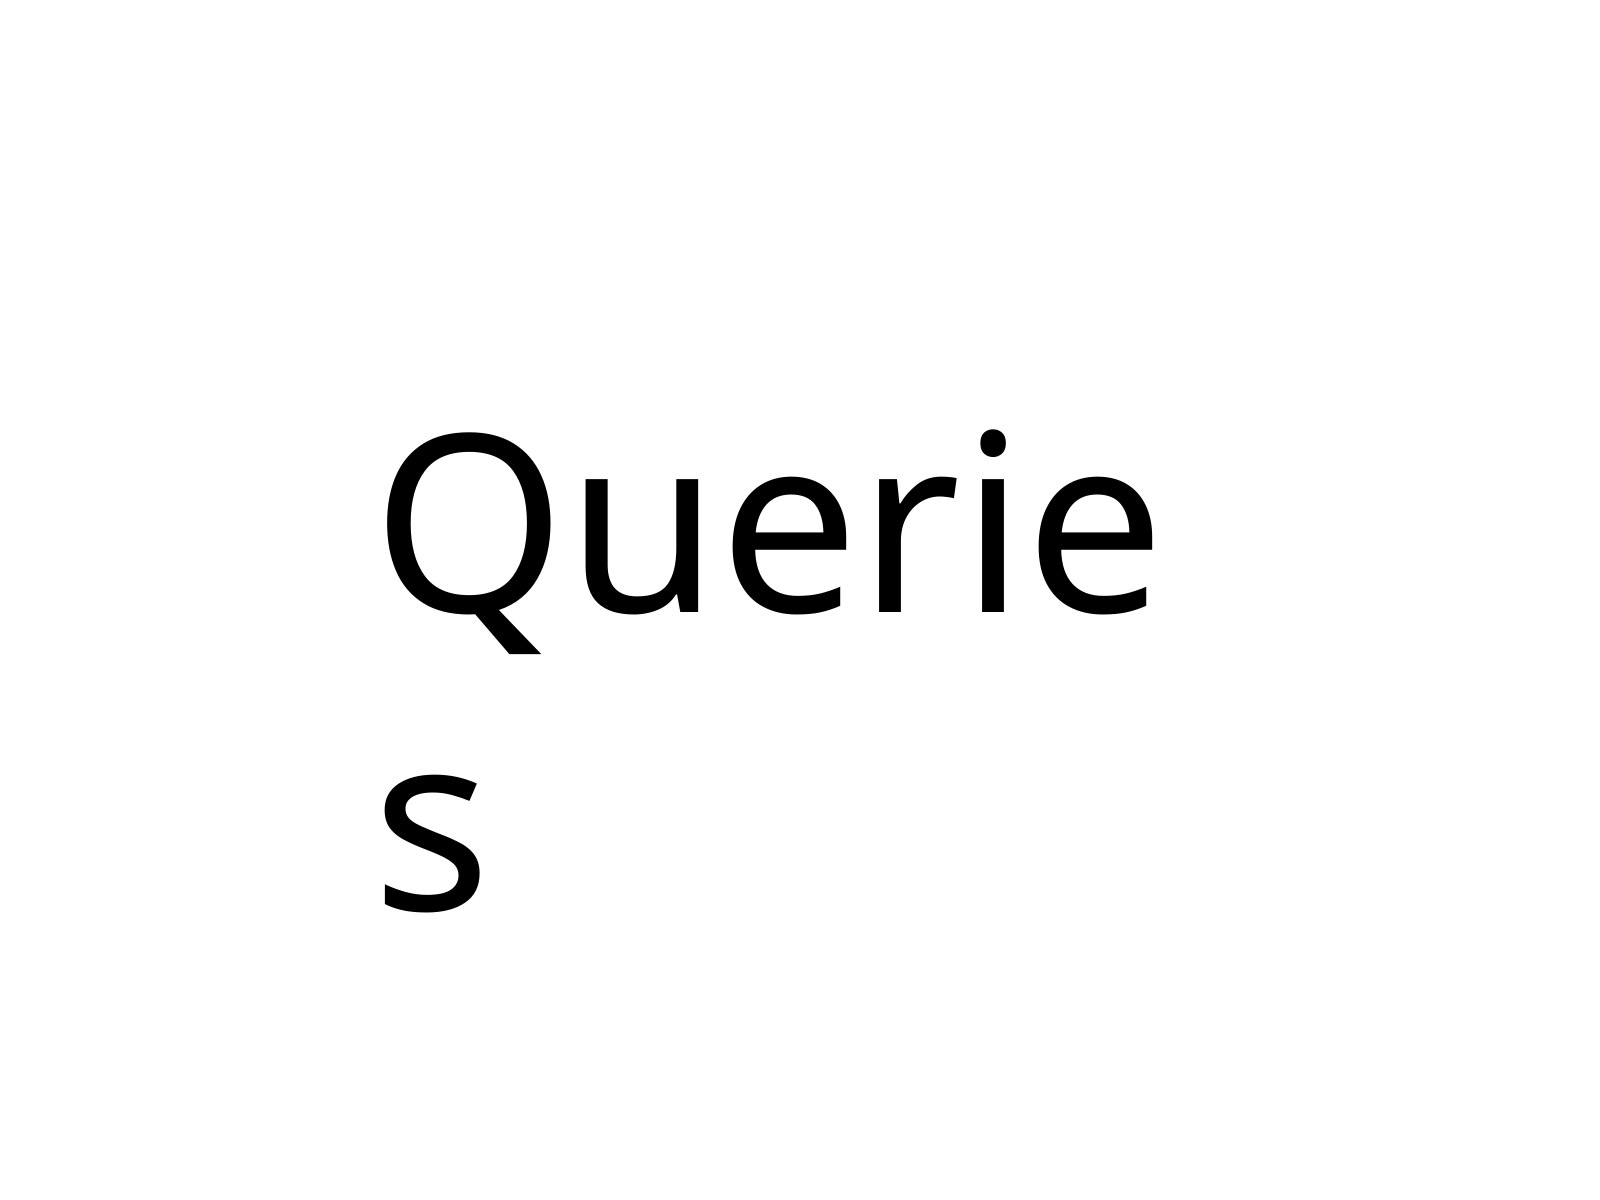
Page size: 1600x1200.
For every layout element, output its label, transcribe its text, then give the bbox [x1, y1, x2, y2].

title Queries [370, 362, 1169, 960]
